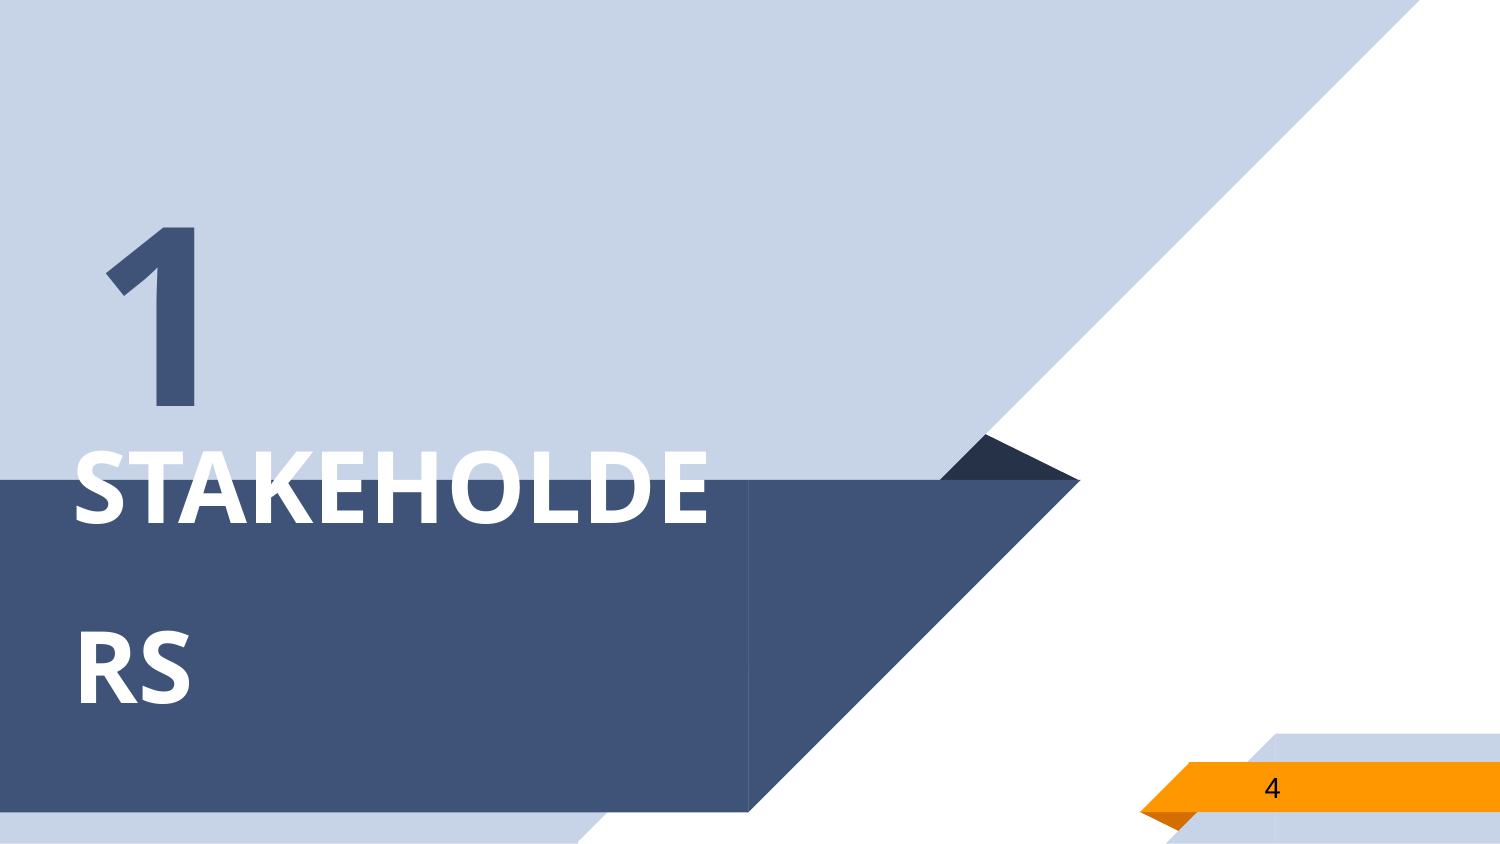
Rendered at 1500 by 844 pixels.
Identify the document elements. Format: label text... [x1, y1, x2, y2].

title STAKEHOLDERS [57, 557, 780, 739]
text_box 1 [76, 0, 434, 471]
slide_number 4 [1249, 760, 1494, 813]
